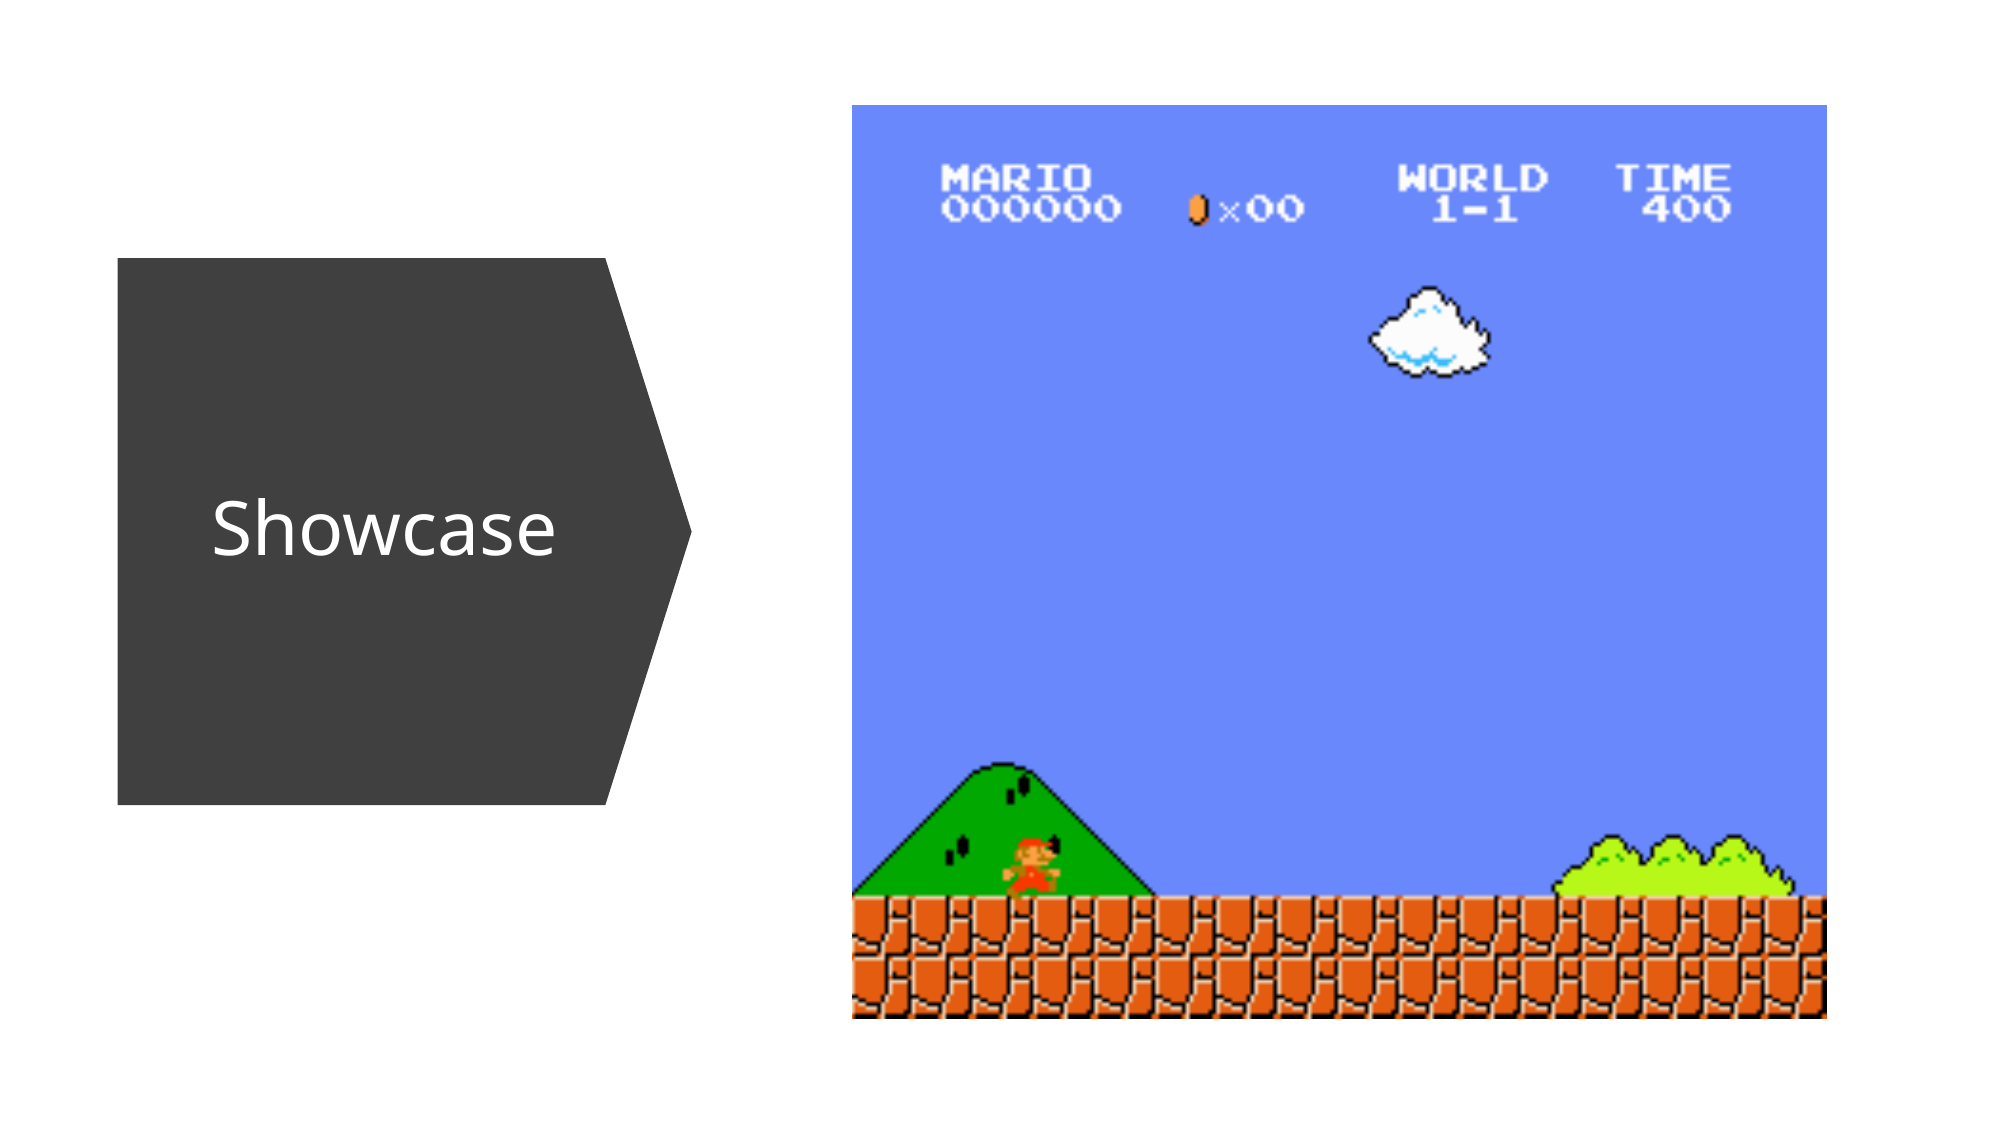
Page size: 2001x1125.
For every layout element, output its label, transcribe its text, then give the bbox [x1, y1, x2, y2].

title Showcase [168, 322, 601, 741]
text_box [116, 256, 694, 807]
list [852, 104, 1828, 1020]
